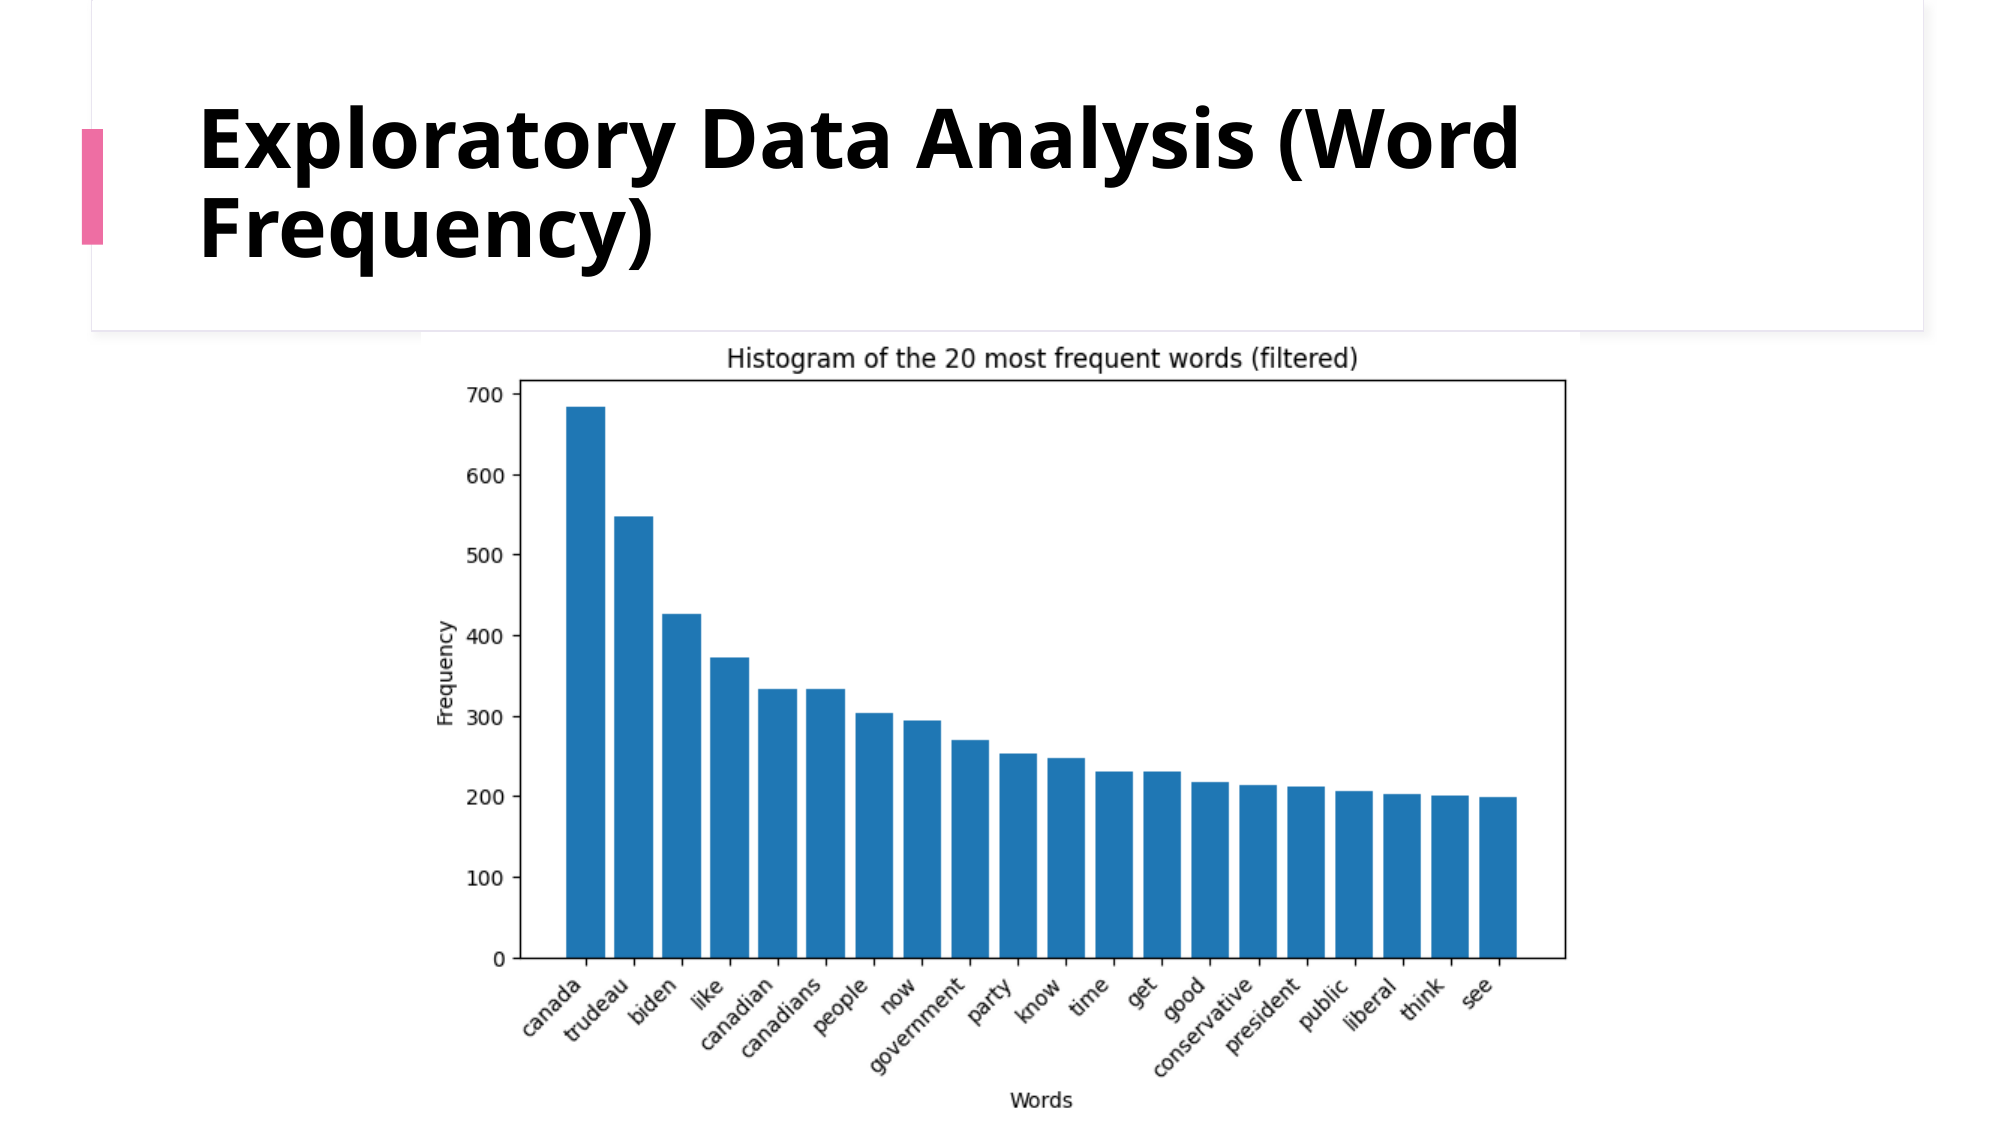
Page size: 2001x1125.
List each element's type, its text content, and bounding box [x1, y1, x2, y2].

title Exploratory Data Analysis (Word Frequency) [183, 90, 1851, 284]
picture [421, 332, 1580, 1125]
